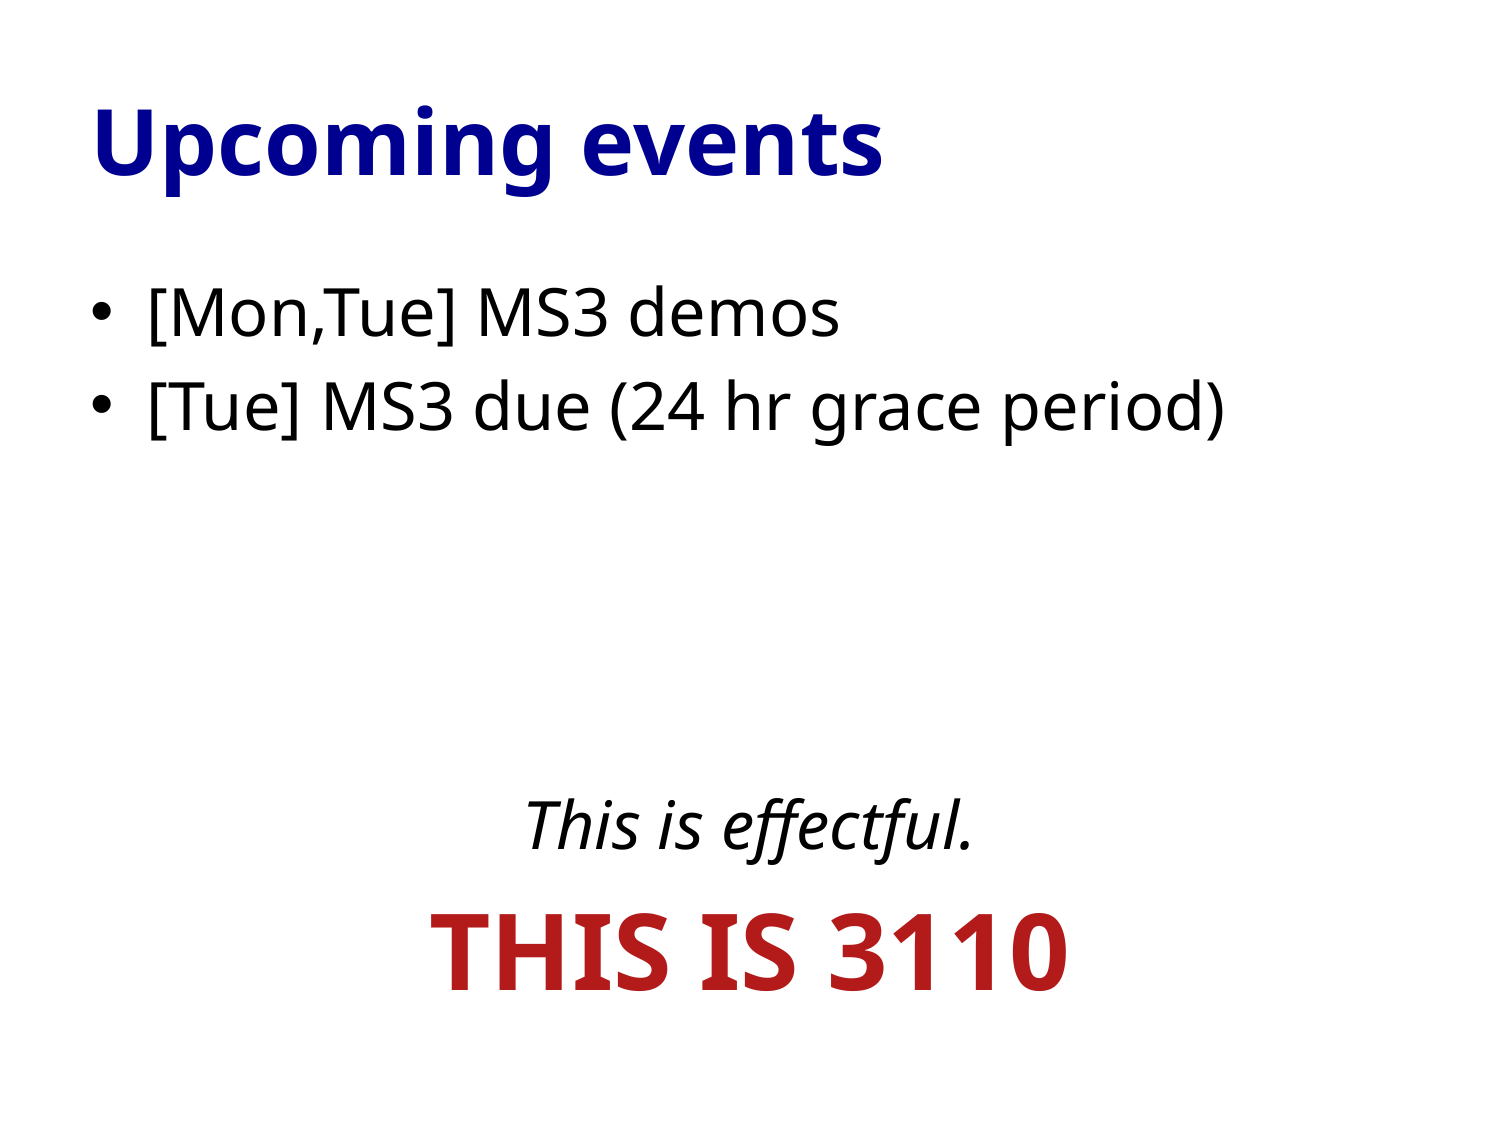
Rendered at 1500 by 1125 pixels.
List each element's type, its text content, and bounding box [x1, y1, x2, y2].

title Upcoming events [75, 45, 1425, 233]
list [Mon,Tue] MS3 demos [Tue] MS3 due (24 hr grace period) This is effectful. THIS IS 3110 [75, 262, 1425, 1080]
